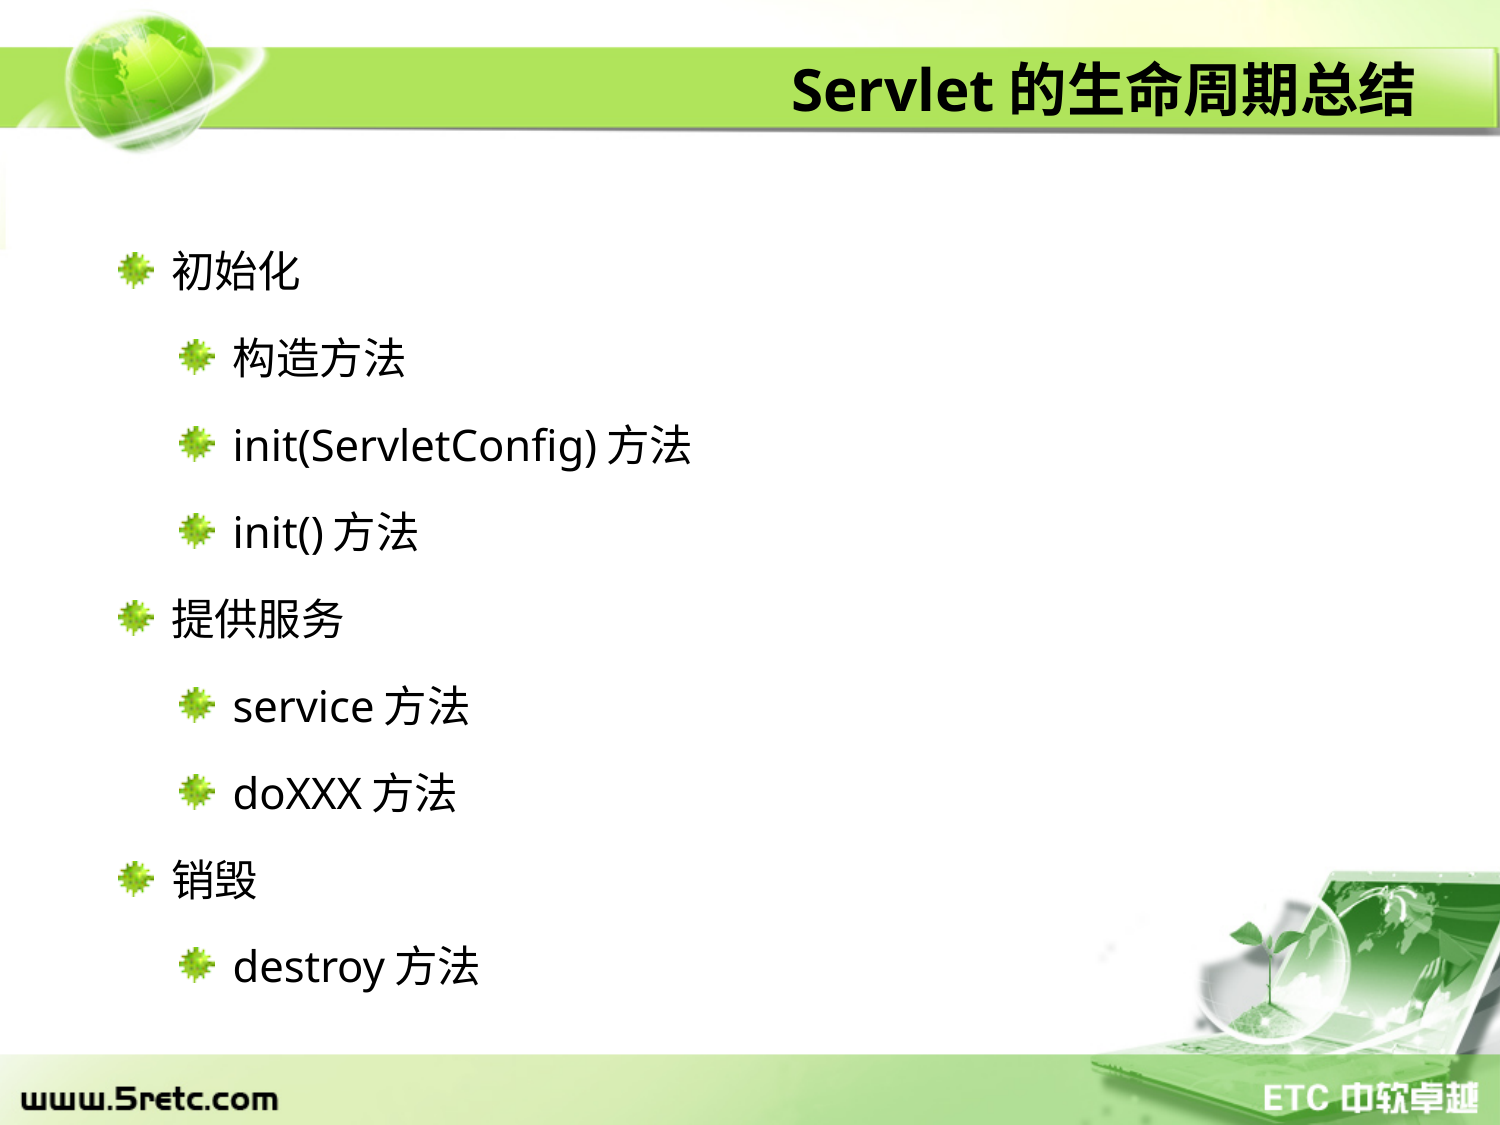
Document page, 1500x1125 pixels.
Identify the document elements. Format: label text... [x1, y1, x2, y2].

picture [0, 0, 1500, 1125]
list 初始化 构造方法 init(ServletConfig)方法 init()方法 提供服务 service方法 doXXX方法 销毁 destroy方法 [103, 210, 1454, 1008]
title Servlet的生命周期总结 [719, 46, 1489, 129]
